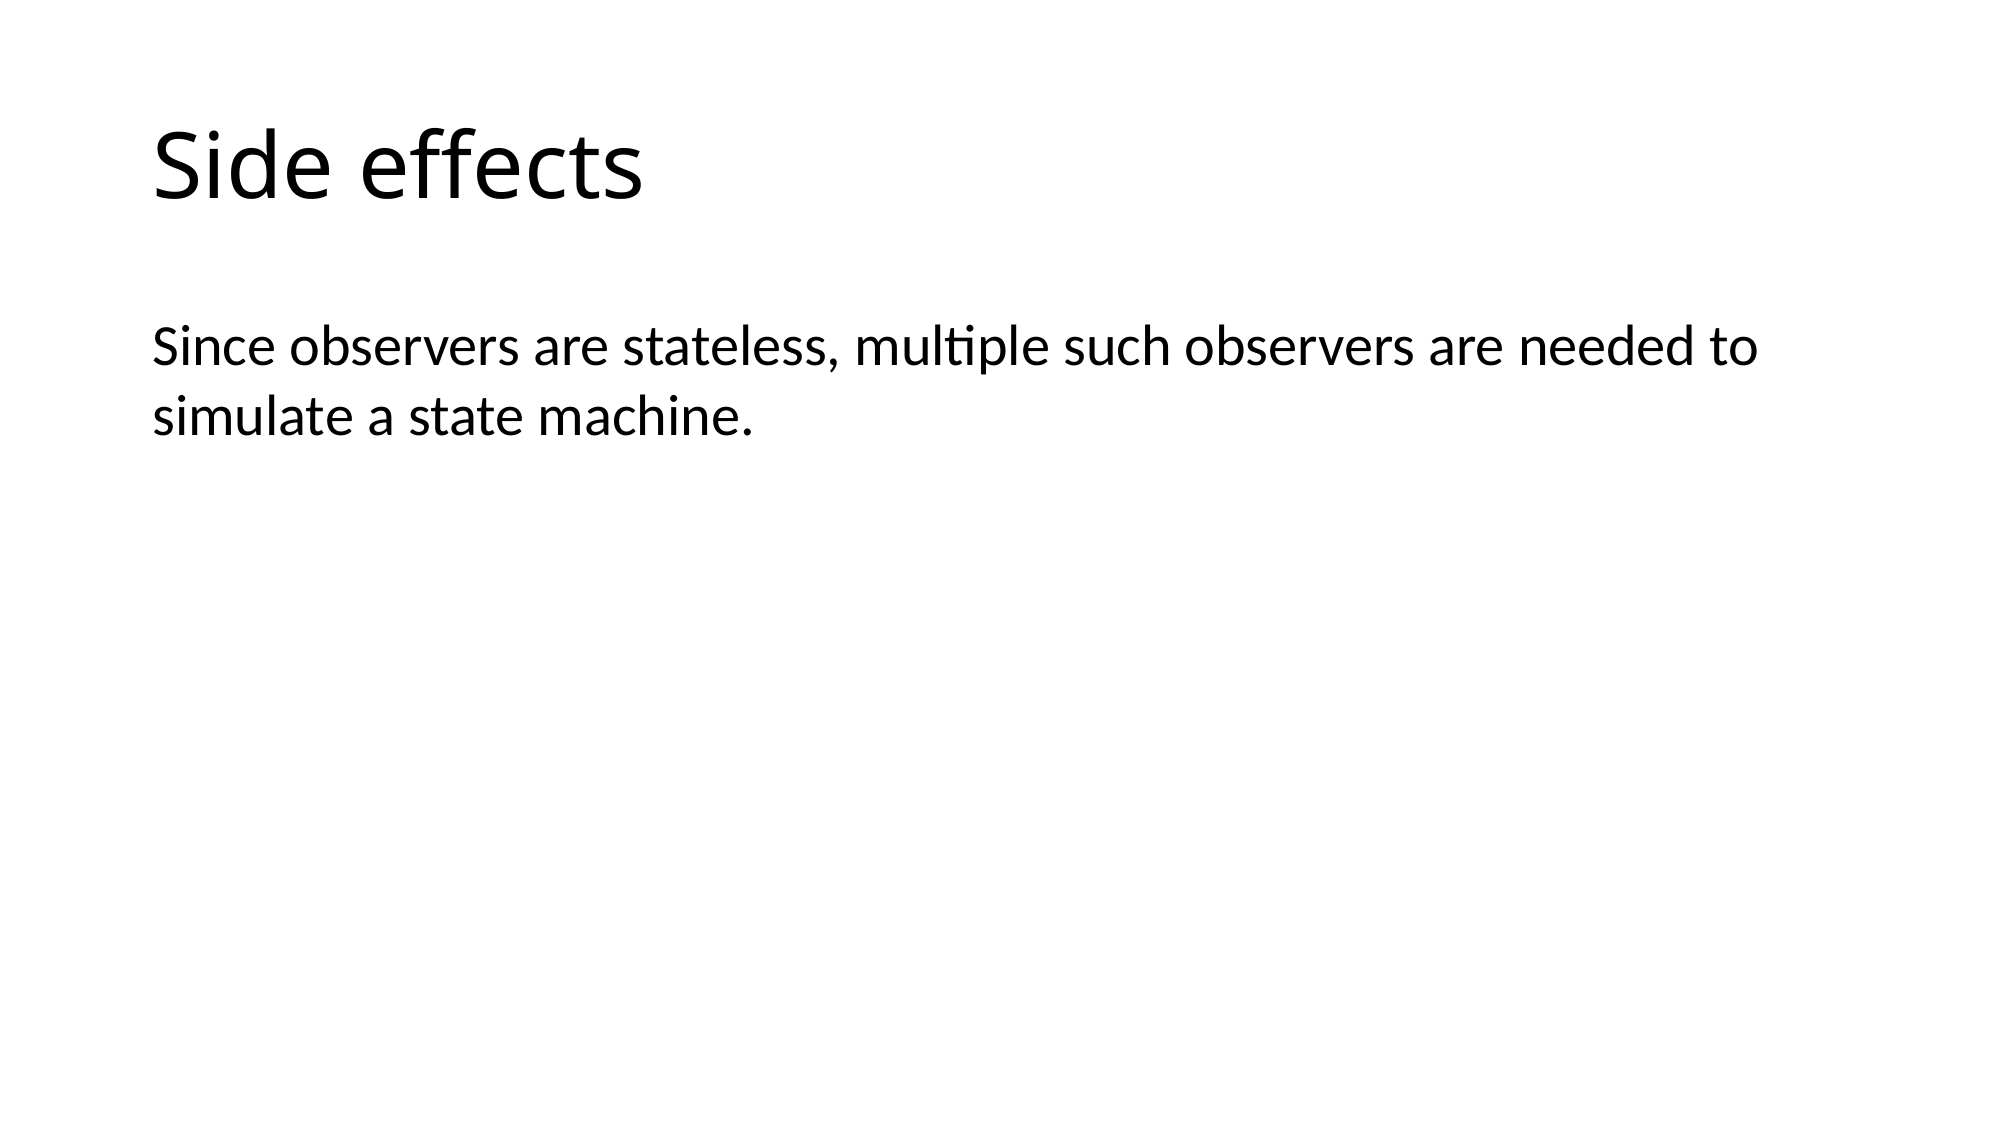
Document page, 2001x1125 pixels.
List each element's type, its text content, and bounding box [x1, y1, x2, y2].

title Side effects [137, 59, 1863, 278]
list Since observers are stateless, multiple such observers are needed to simulate a state machine. [137, 299, 1863, 1014]
